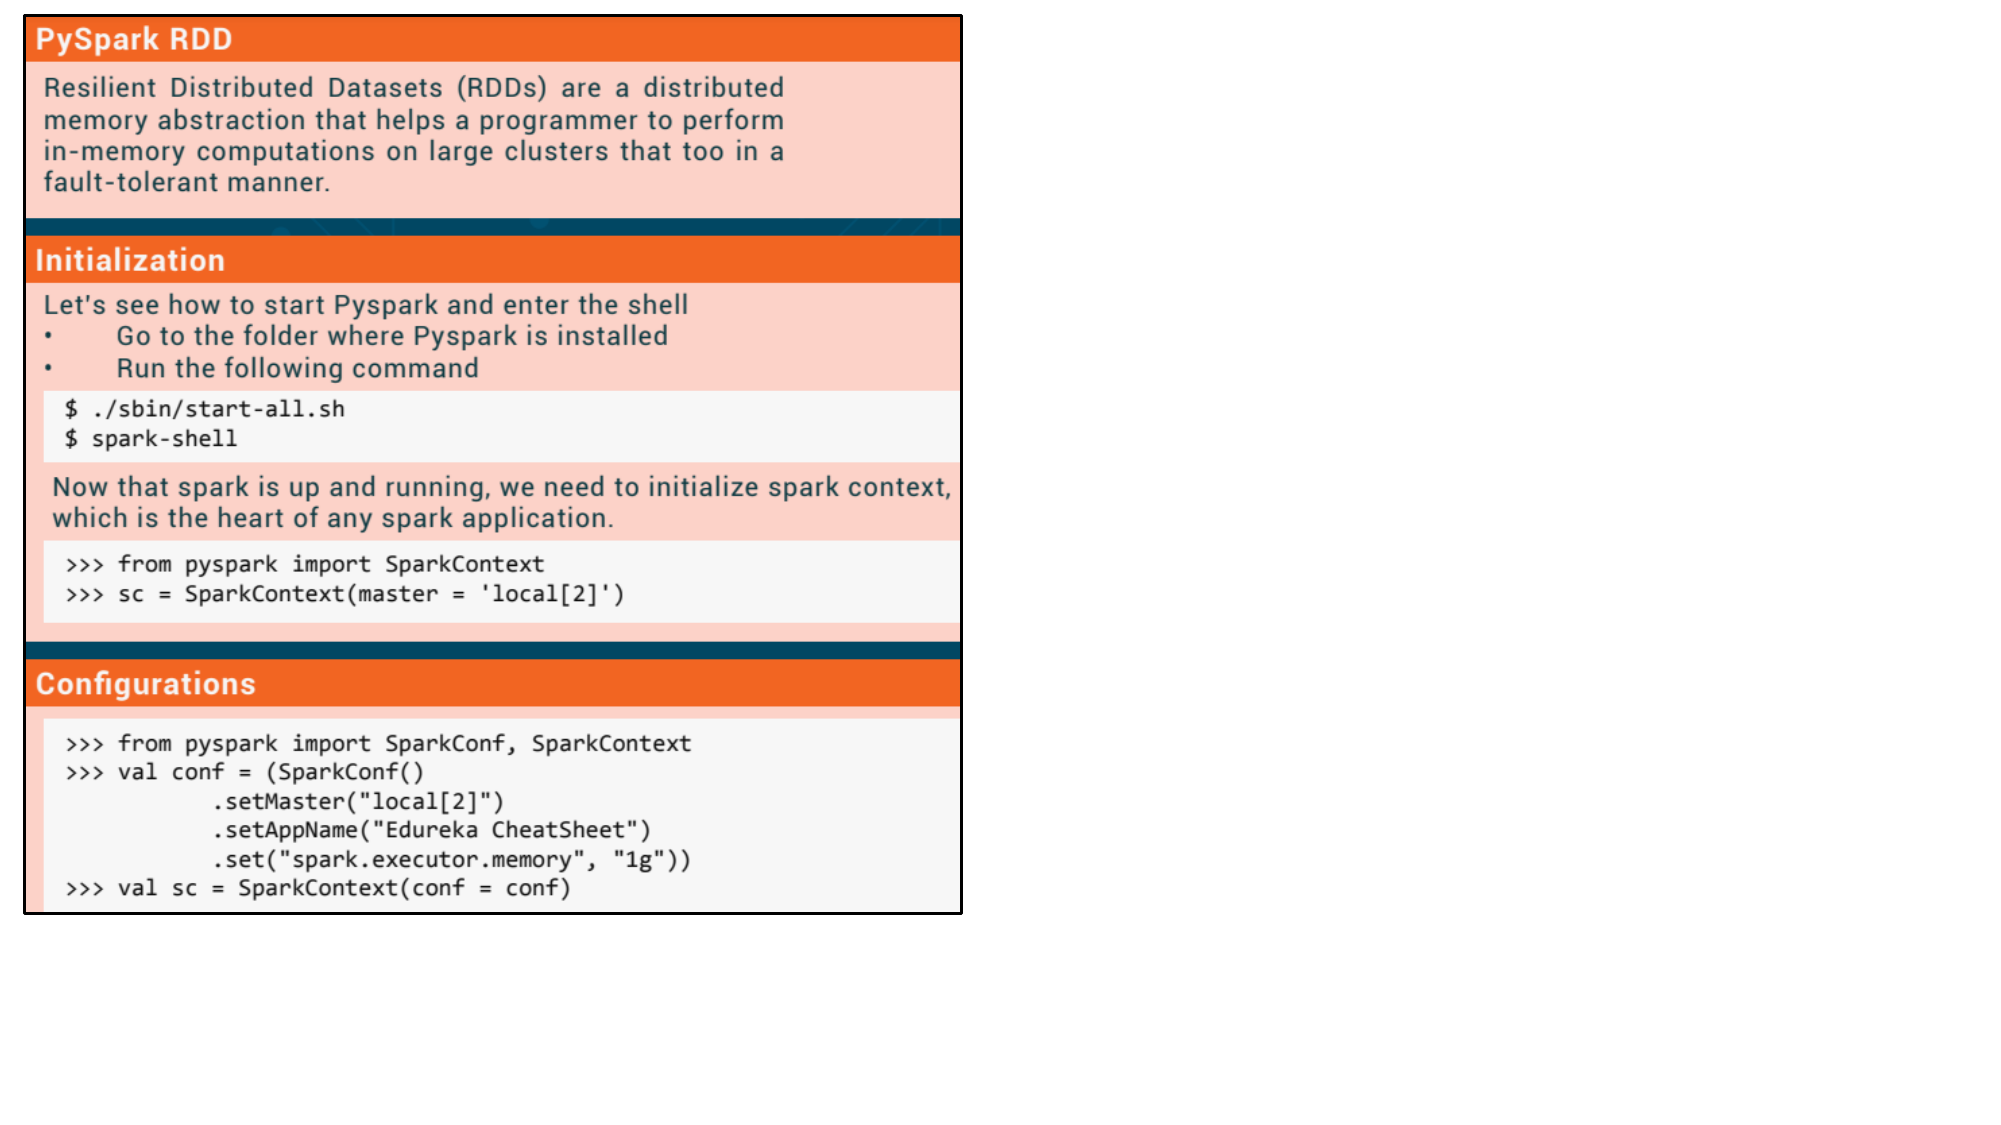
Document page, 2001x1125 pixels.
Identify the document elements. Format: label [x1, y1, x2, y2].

picture [25, 236, 961, 641]
picture [25, 16, 961, 218]
picture [25, 660, 961, 913]
